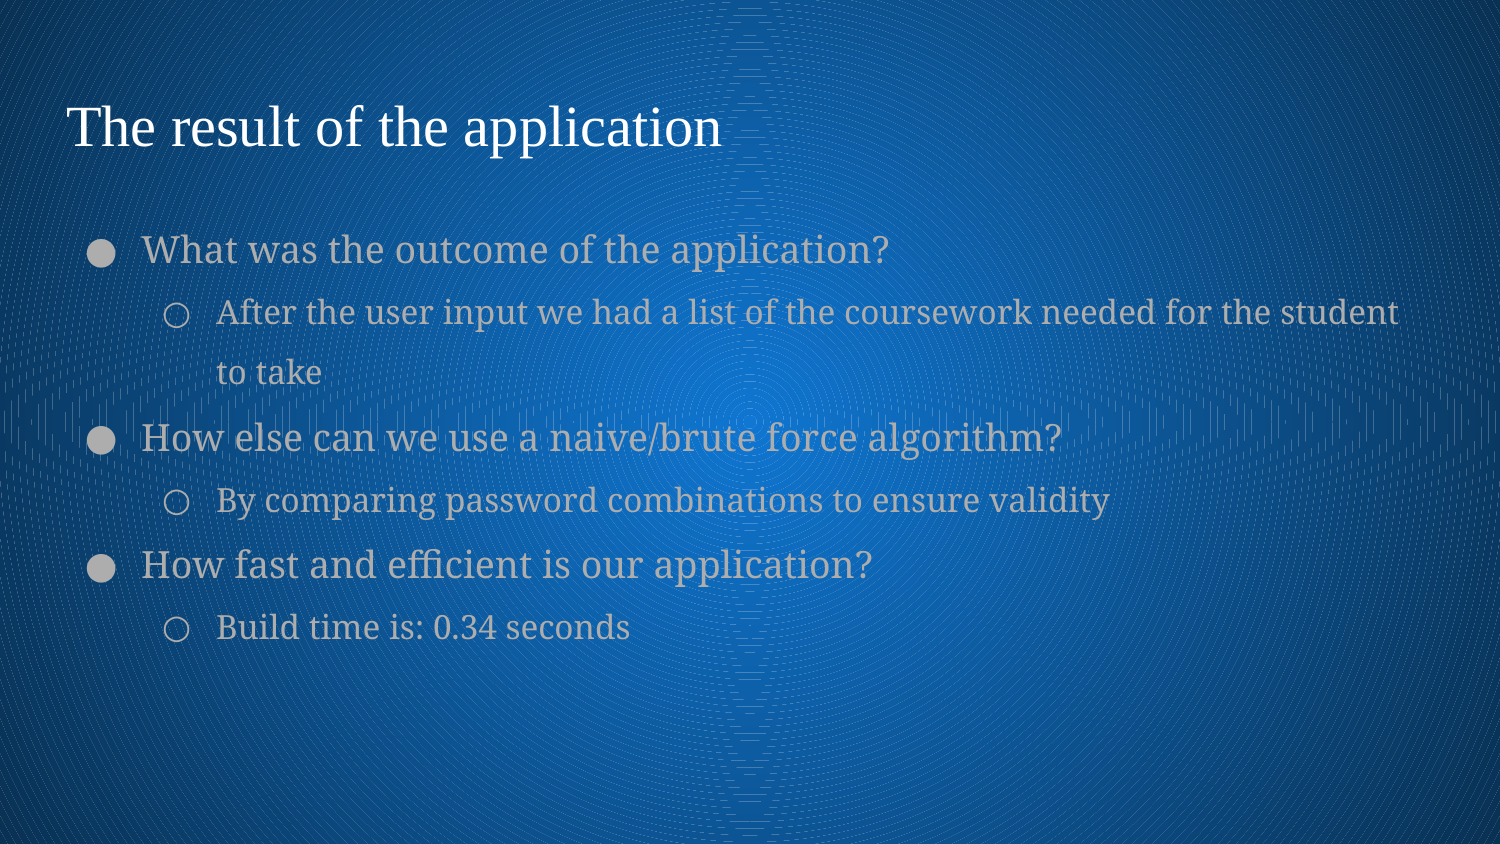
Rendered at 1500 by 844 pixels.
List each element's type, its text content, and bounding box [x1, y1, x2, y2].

list What was the outcome of the application? After the user input we had a list of the coursework needed for the student to take How else can we use a naive/brute force algorithm? By comparing password combinations to ensure validity How fast and efficient is our application? Build time is: 0.34 seconds [51, 189, 1449, 750]
title The result of the application [51, 72, 1449, 167]
